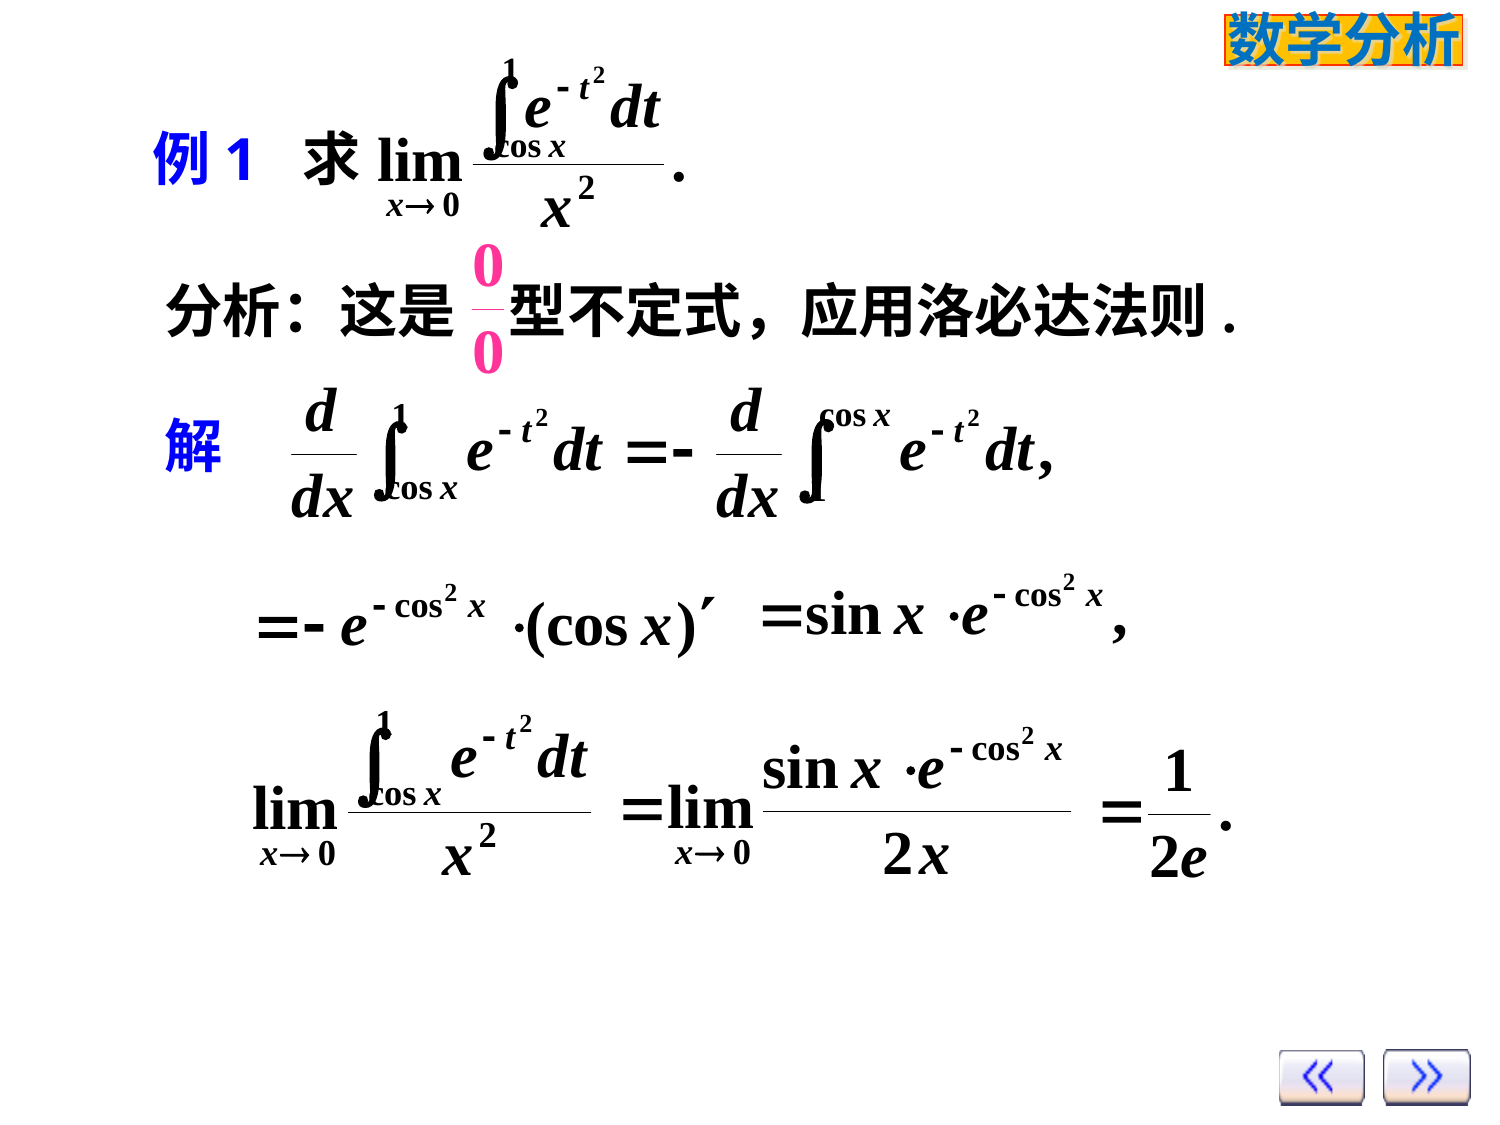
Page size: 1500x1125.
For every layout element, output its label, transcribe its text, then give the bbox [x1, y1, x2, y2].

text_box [614, 719, 1076, 881]
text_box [287, 387, 611, 524]
picture [1279, 1050, 1365, 1106]
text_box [249, 574, 715, 665]
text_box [1093, 736, 1236, 884]
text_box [374, 49, 690, 229]
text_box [753, 565, 1130, 652]
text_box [149, 230, 1301, 378]
picture [1383, 1049, 1471, 1106]
text_box 例1 求 [137, 114, 369, 200]
text_box 解 [149, 402, 282, 487]
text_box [618, 387, 1057, 524]
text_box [249, 701, 596, 882]
